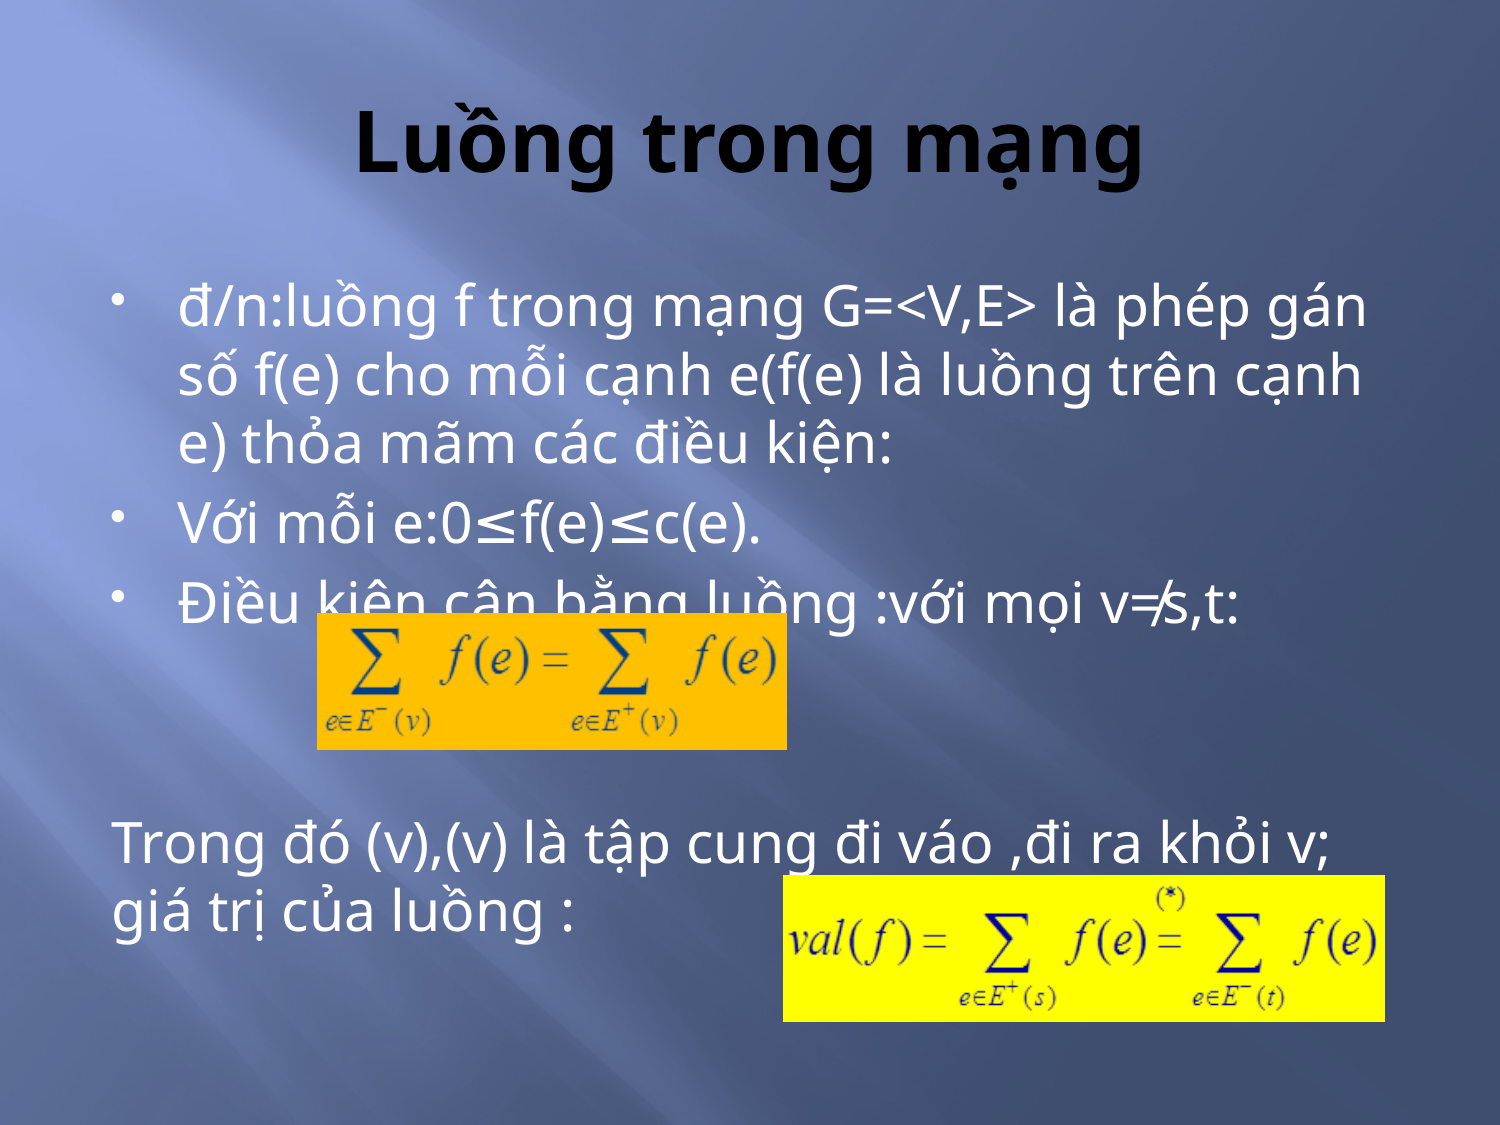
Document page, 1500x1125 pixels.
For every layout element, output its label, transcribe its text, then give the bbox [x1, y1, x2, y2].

title Luồng trong mạng [75, 45, 1425, 233]
picture [782, 874, 1386, 1022]
picture [316, 612, 788, 751]
